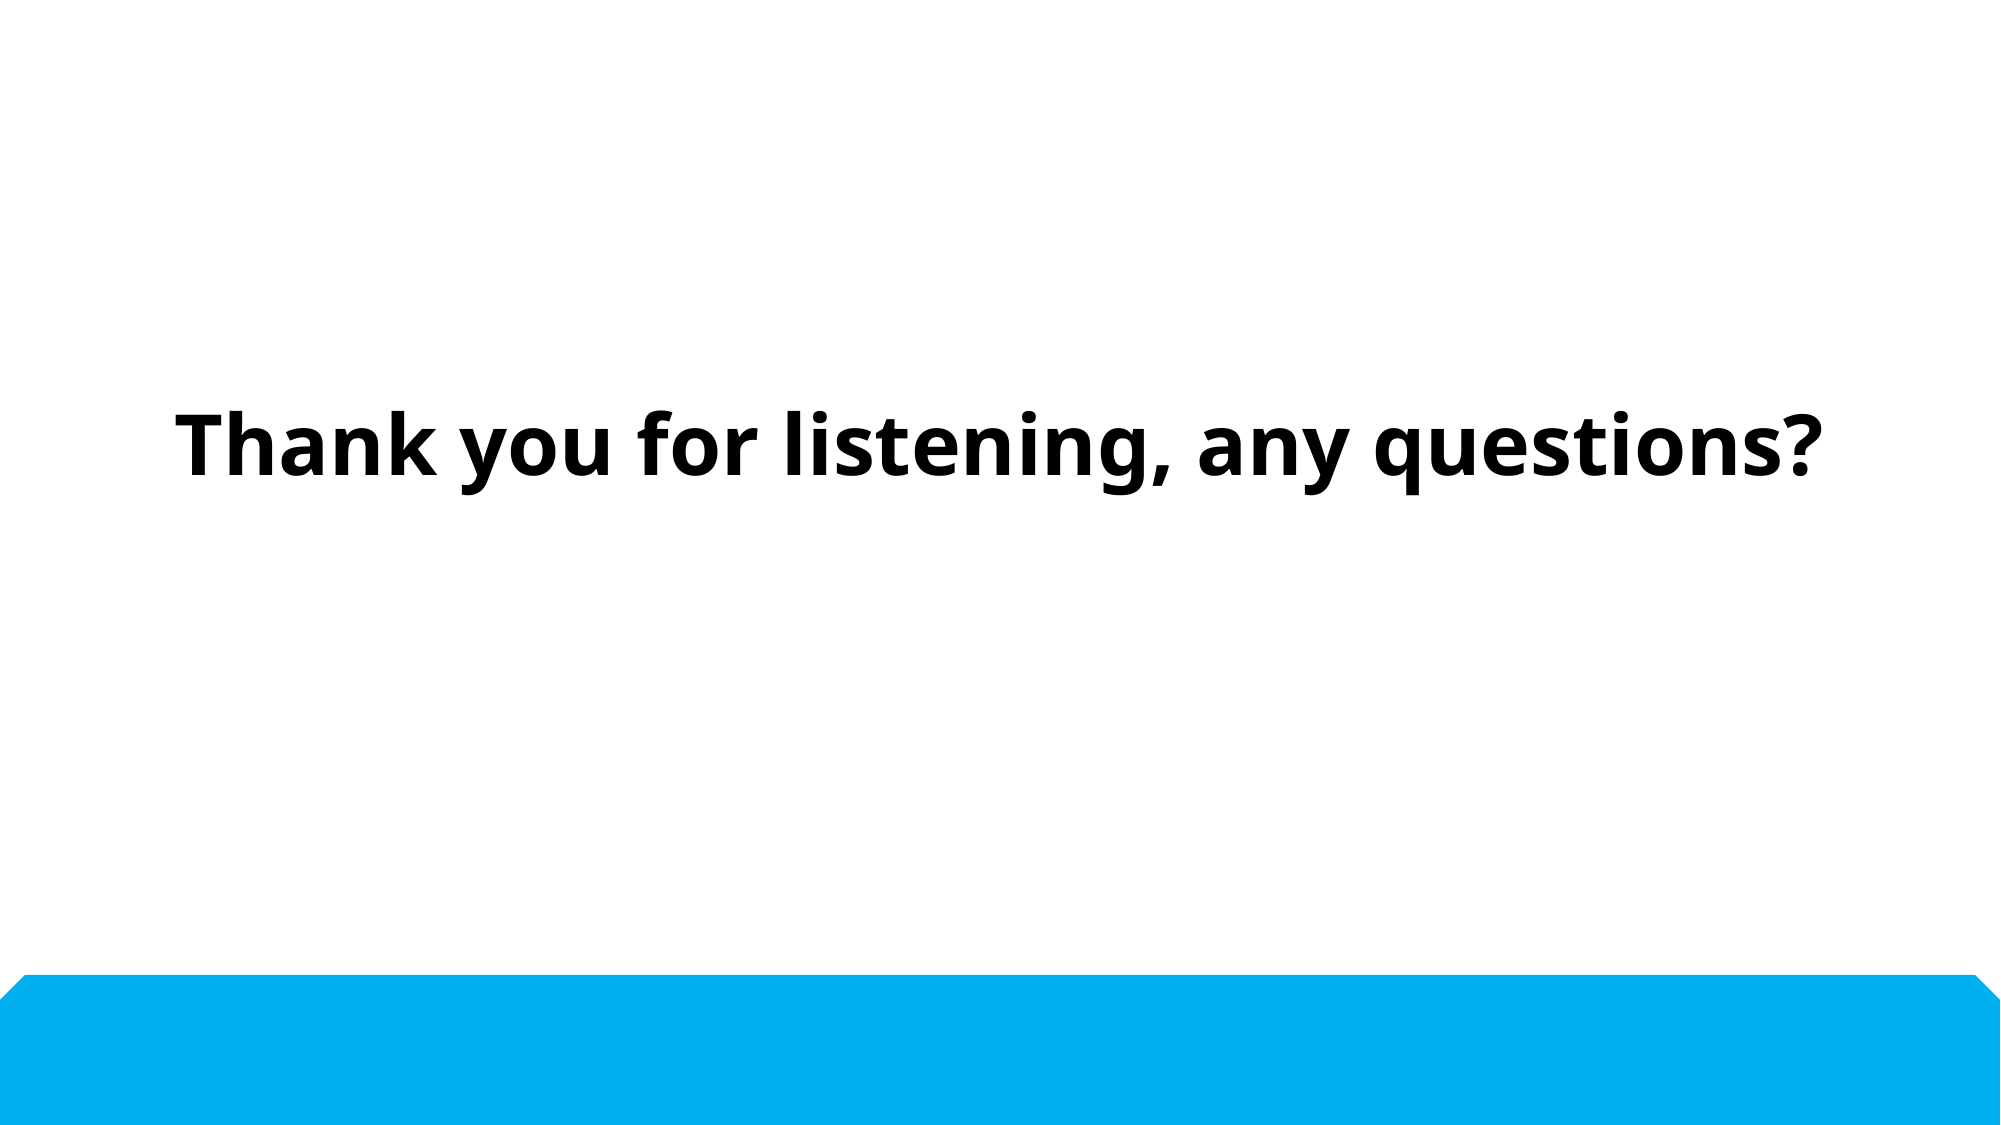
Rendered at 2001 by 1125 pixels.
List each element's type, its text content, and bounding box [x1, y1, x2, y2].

text_box [0, 973, 2000, 1125]
list Thank you for listening, any questions? [154, 383, 1846, 553]
